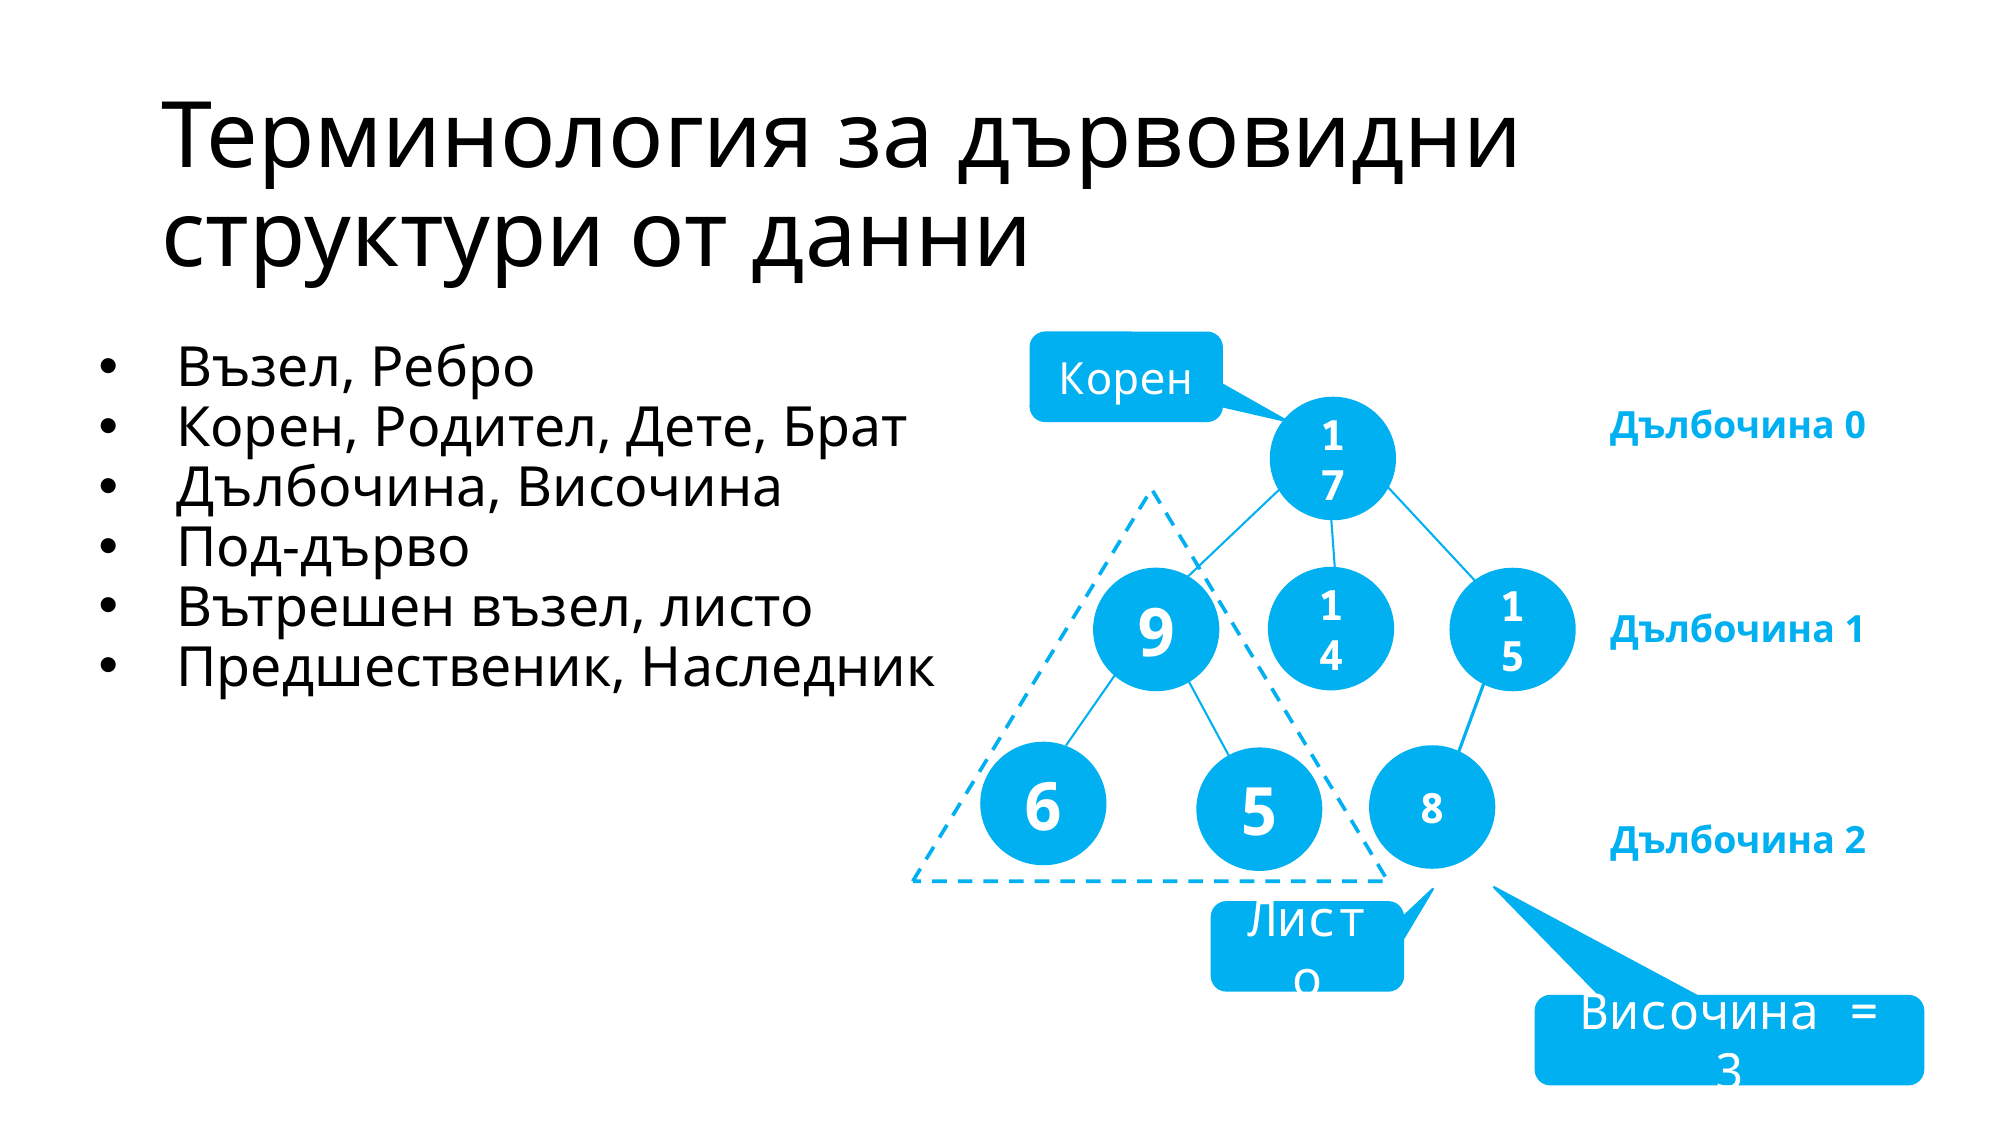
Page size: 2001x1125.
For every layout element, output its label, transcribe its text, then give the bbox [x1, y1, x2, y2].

text_box [912, 769, 1389, 882]
text_box Височина = 3 [1492, 885, 1925, 1086]
text_box Дълбочина 2 [1590, 805, 1939, 904]
text_box Корен [1029, 331, 1247, 397]
text_box Дълбочина 1 [1590, 595, 1939, 694]
list Възел, Ребро Корен, Родител, Дете, Брат Дълбочина, Височина Под-дърво Вътрешен възел, листо Предшественик, Наследник [58, 332, 1009, 883]
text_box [981, 397, 1575, 870]
title Терминология за дървовидни структури от данни [144, 86, 1795, 288]
text_box Дълбочина 0 [1590, 390, 1939, 489]
text_box Листо [1210, 887, 1435, 992]
